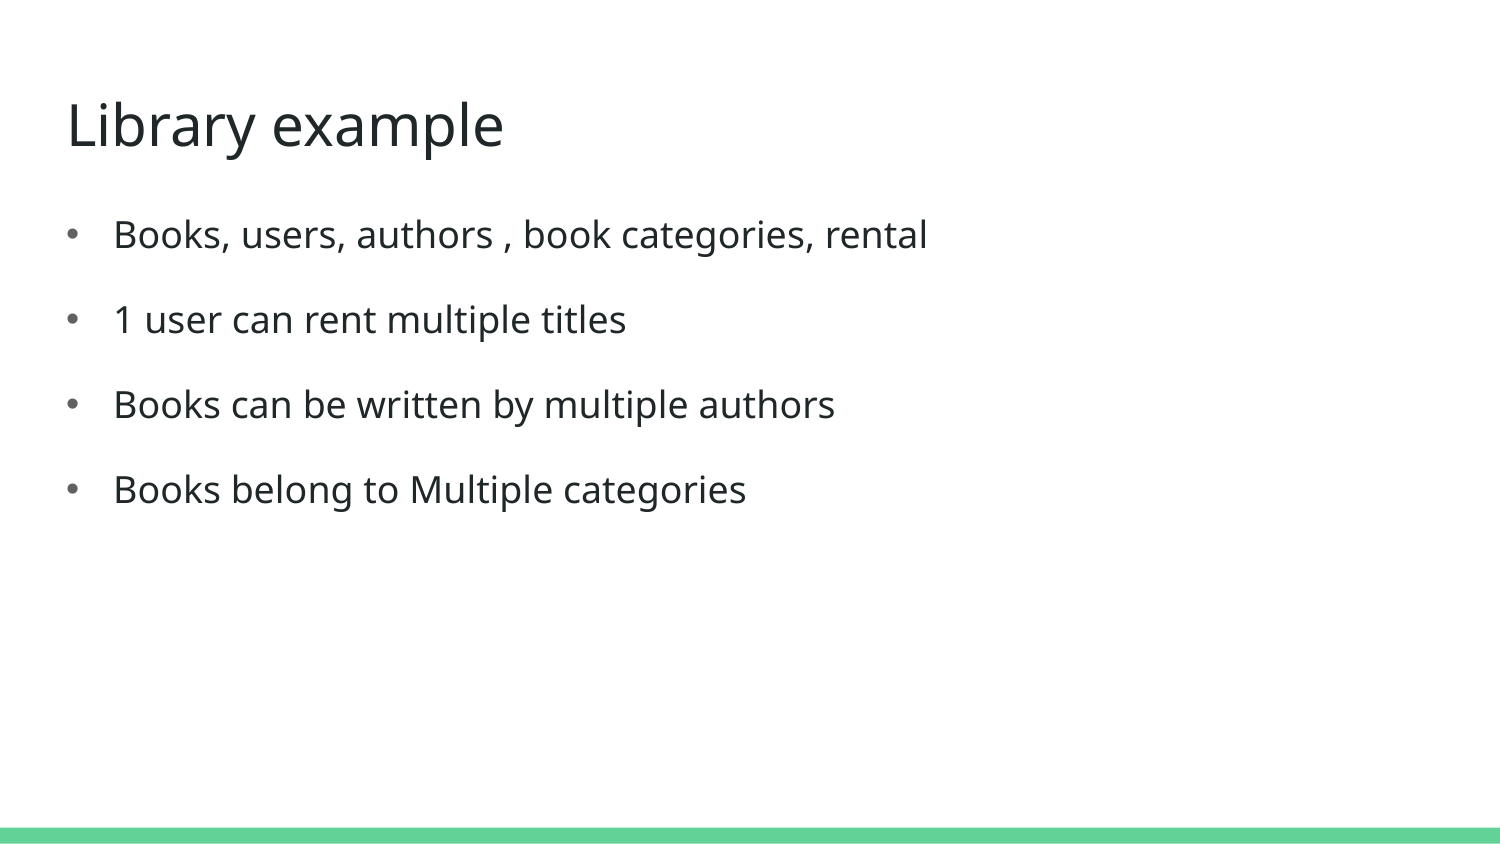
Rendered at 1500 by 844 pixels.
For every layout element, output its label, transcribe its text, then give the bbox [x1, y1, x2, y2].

list Books, users, authors , book categories, rental 1 user can rent multiple titles Books can be written by multiple authors Books belong to Multiple categories [51, 189, 1449, 750]
title Library example [51, 72, 1449, 167]
